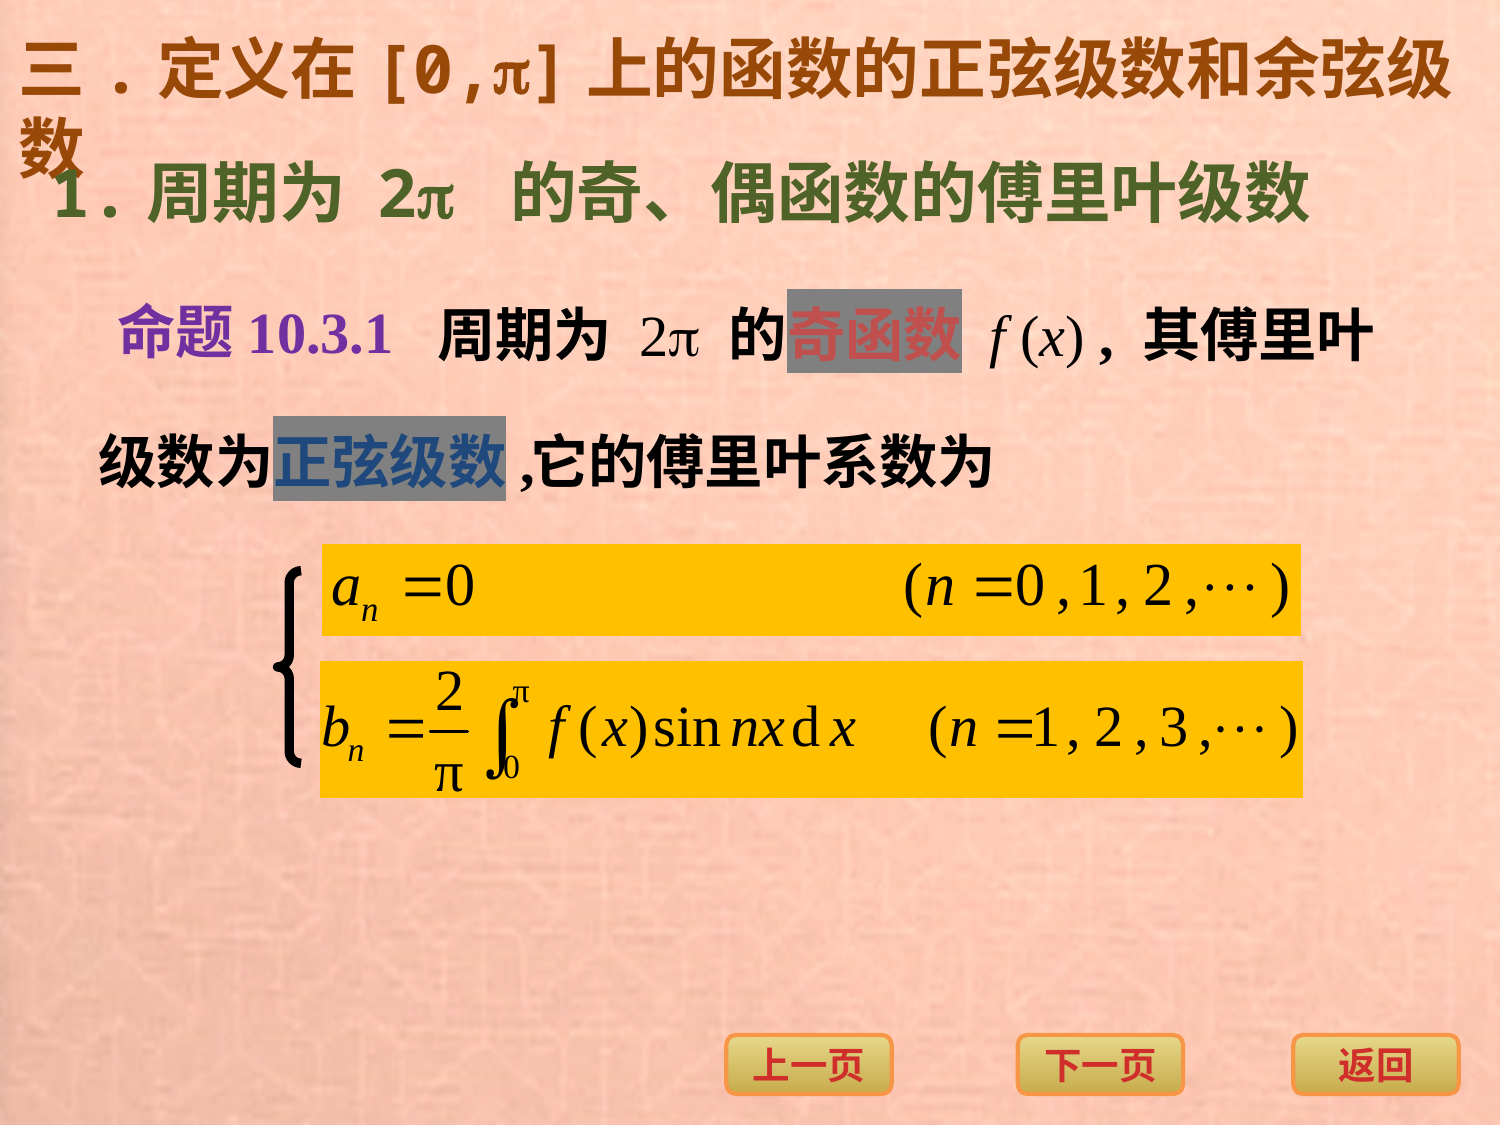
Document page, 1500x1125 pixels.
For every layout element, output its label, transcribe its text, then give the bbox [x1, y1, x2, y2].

text_box 1.周期为 2 的奇、偶函数的傅里叶级数 [35, 143, 1376, 244]
text_box 命题10.3.1 [102, 287, 446, 373]
text_box 周期为 2 的奇函数 f (x) , 其傅里叶 [382, 290, 1401, 376]
text_box 三.定义在[0,]上的函数的正弦级数和余弦级数 [3, 19, 1500, 194]
text_box 它的傅里叶系数为 [515, 417, 1012, 503]
text_box [277, 570, 302, 764]
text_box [321, 543, 1302, 637]
picture [0, 0, 1500, 1125]
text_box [319, 660, 1304, 799]
text_box 级数为正弦级数, [83, 417, 515, 503]
